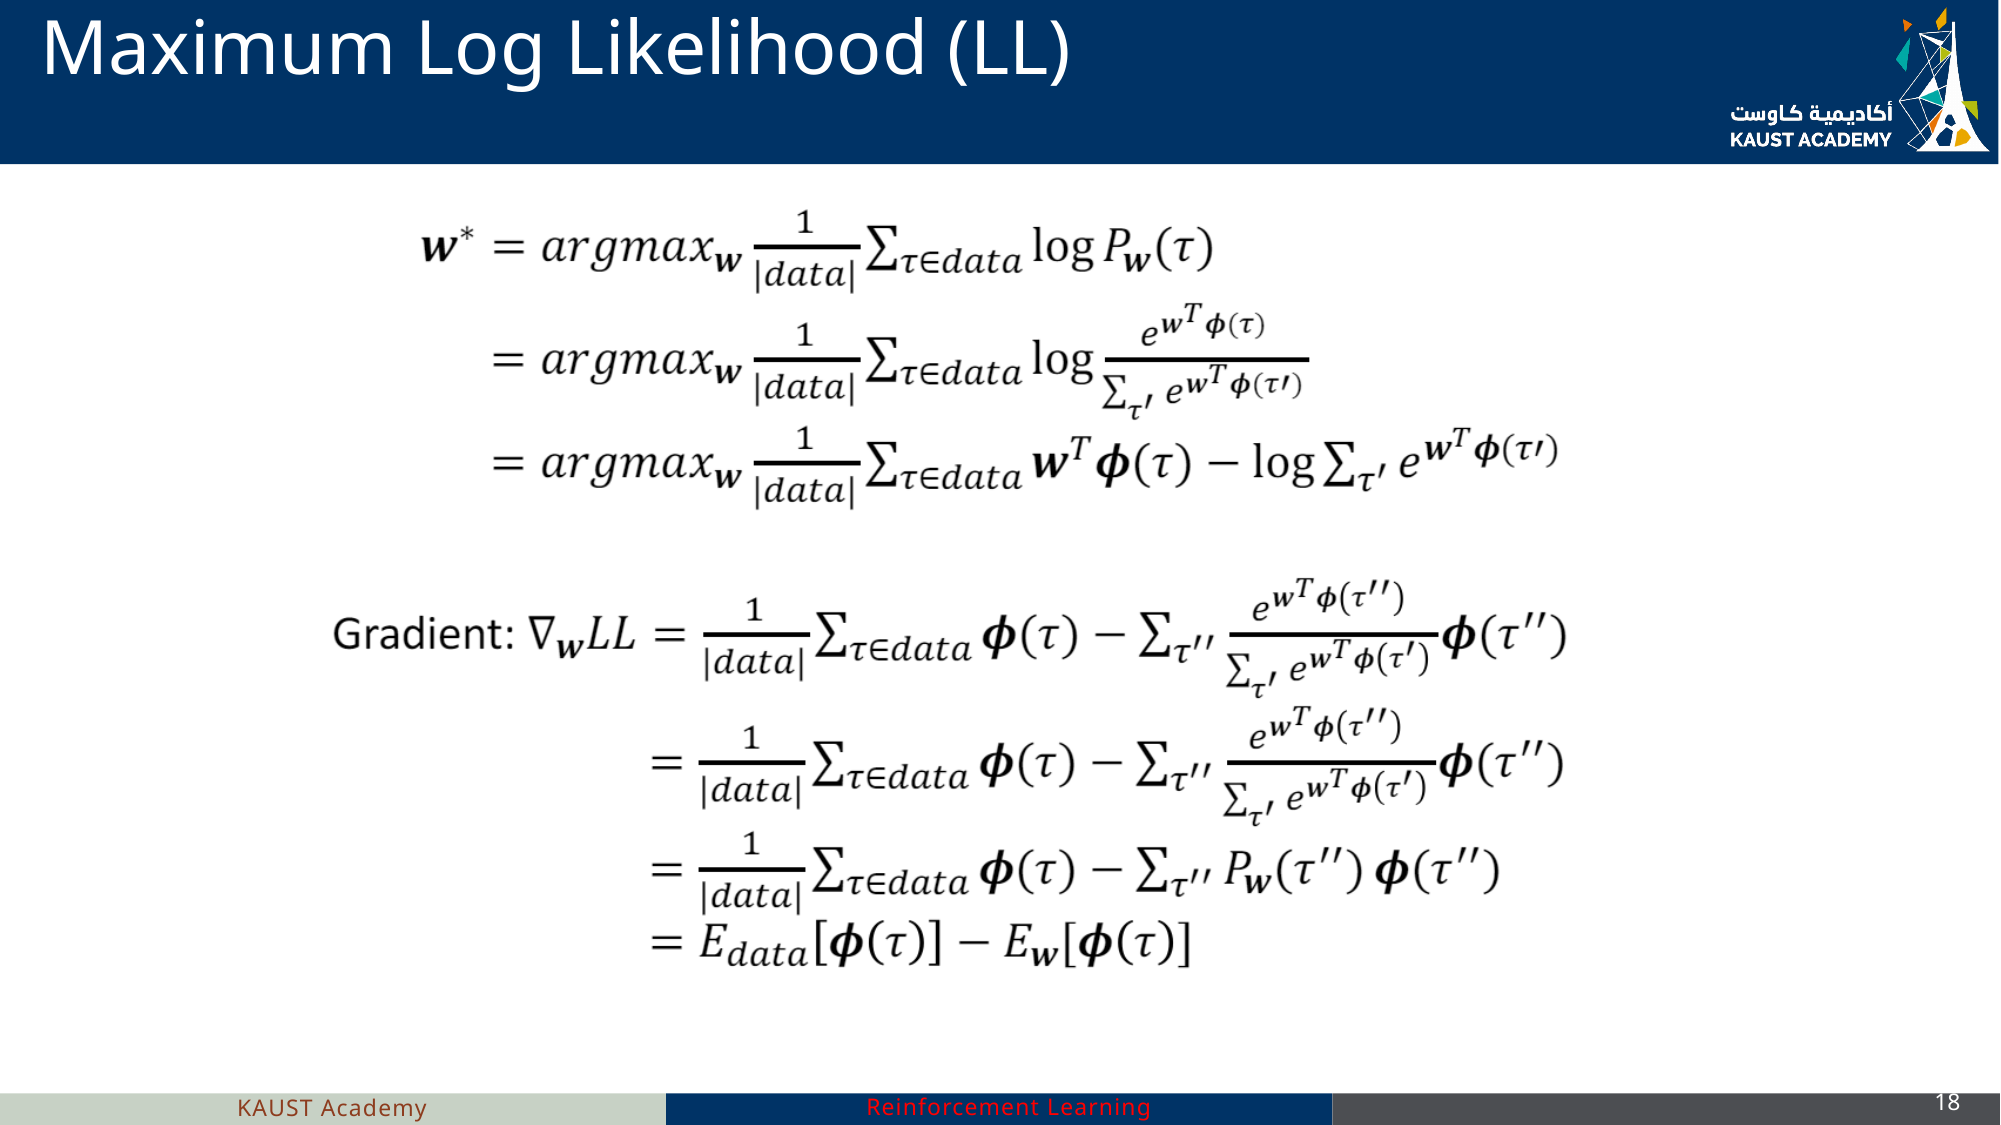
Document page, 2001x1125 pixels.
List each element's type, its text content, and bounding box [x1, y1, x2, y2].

picture [1721, 0, 2000, 159]
title Maximum Log Likelihood (LL) [25, 2, 1737, 112]
picture [324, 200, 1603, 986]
